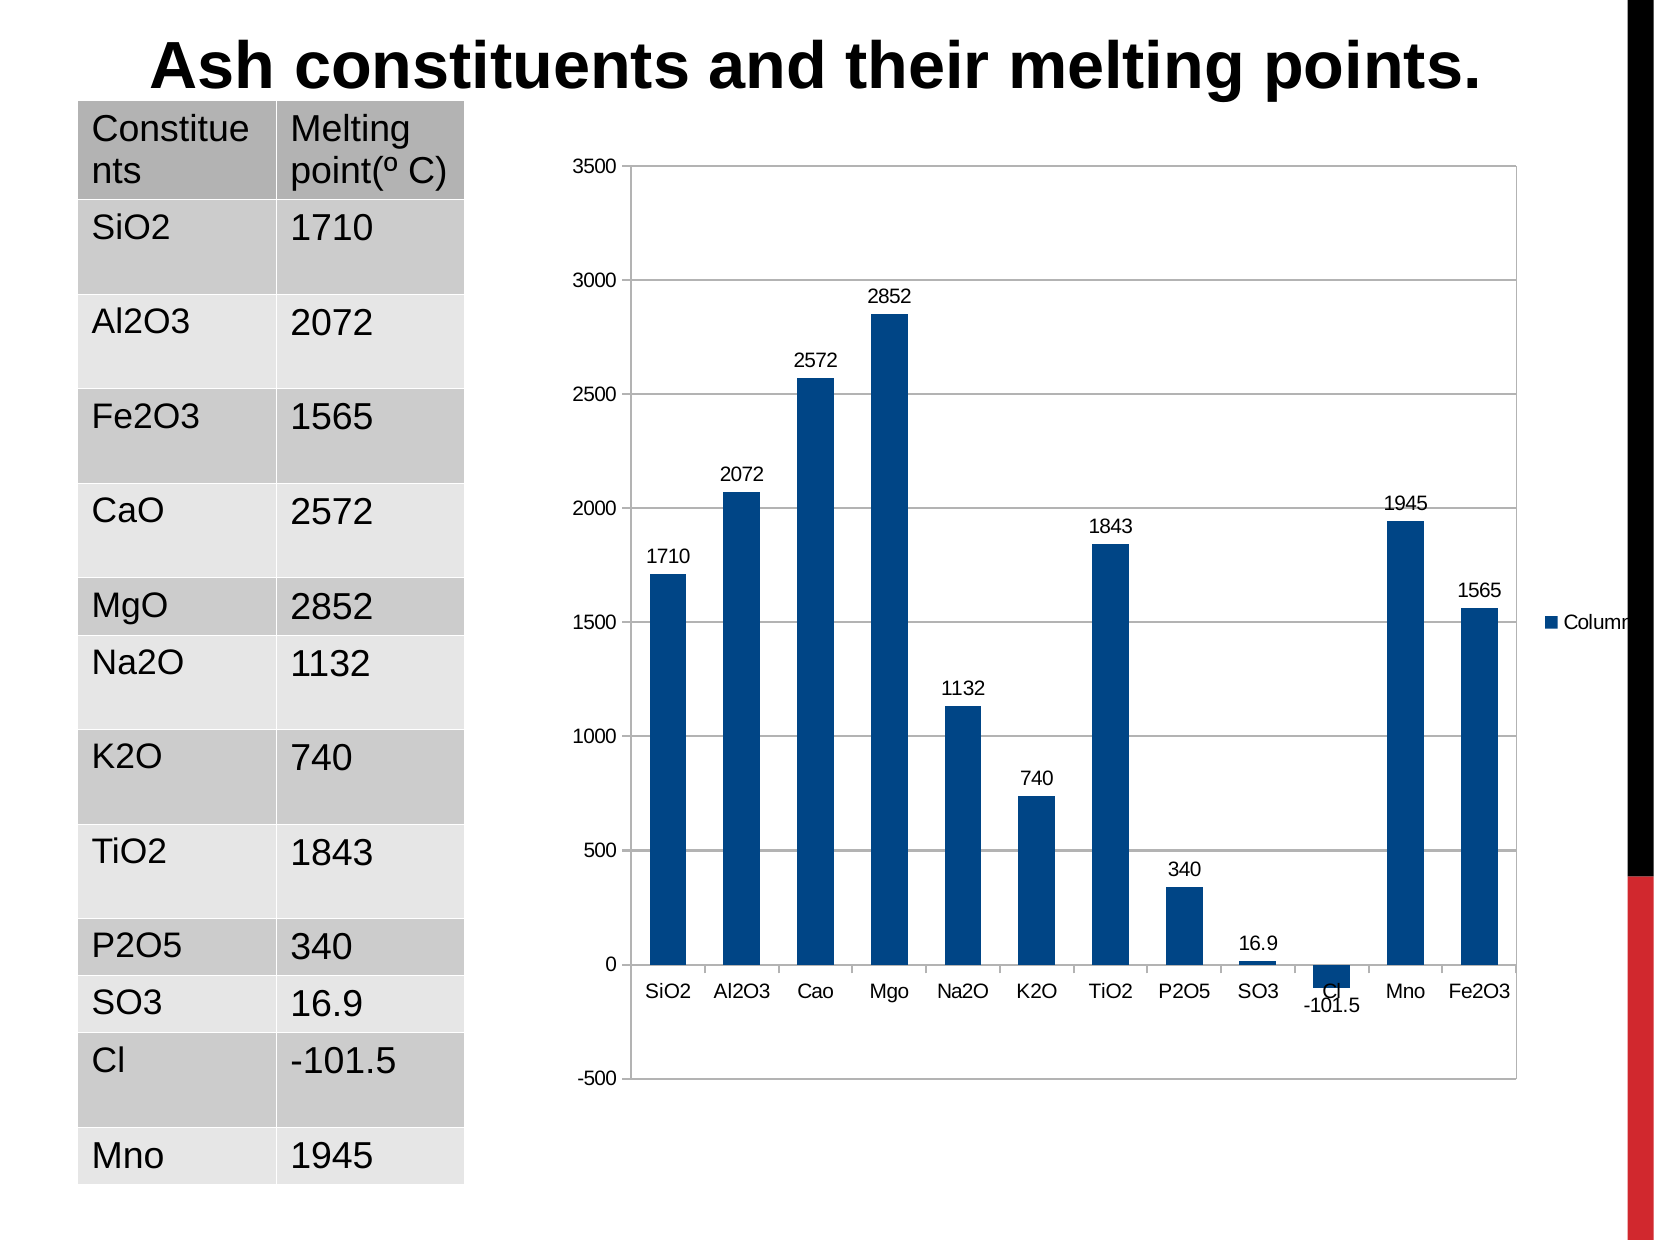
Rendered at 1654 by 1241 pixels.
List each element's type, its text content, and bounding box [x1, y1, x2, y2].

table_cell Cl [78, 1033, 276, 1127]
table_cell -101.5 [277, 1033, 464, 1127]
table_cell Mno [78, 1128, 276, 1184]
text_box Ash constituents and their melting points. [134, 14, 1654, 135]
table_cell 1945 [277, 1128, 464, 1184]
table_cell TiO2 [78, 825, 276, 918]
table_cell 340 [277, 919, 464, 975]
table_cell 1843 [277, 825, 464, 918]
table_cell 2572 [277, 484, 464, 577]
table_header Melting point(º C) [277, 135, 464, 199]
table_cell Al2O3 [78, 295, 276, 388]
table_cell 1132 [277, 636, 464, 729]
table_cell 1710 [277, 200, 464, 294]
table_cell 2852 [277, 578, 464, 635]
table_cell SiO2 [78, 200, 276, 294]
table_cell P2O5 [78, 919, 276, 975]
table_cell 16.9 [277, 976, 464, 1032]
table_cell 740 [277, 730, 464, 824]
chart [549, 134, 1654, 1111]
table_cell K2O [78, 730, 276, 824]
table_cell 1565 [277, 389, 464, 483]
table_cell Na2O [78, 636, 276, 729]
table_cell Fe2O3 [78, 389, 276, 483]
table_cell SO3 [78, 976, 276, 1032]
table_cell CaO [78, 484, 276, 577]
table_header Constituents [78, 101, 276, 199]
table_cell MgO [78, 578, 276, 635]
table_cell 2072 [277, 295, 464, 388]
